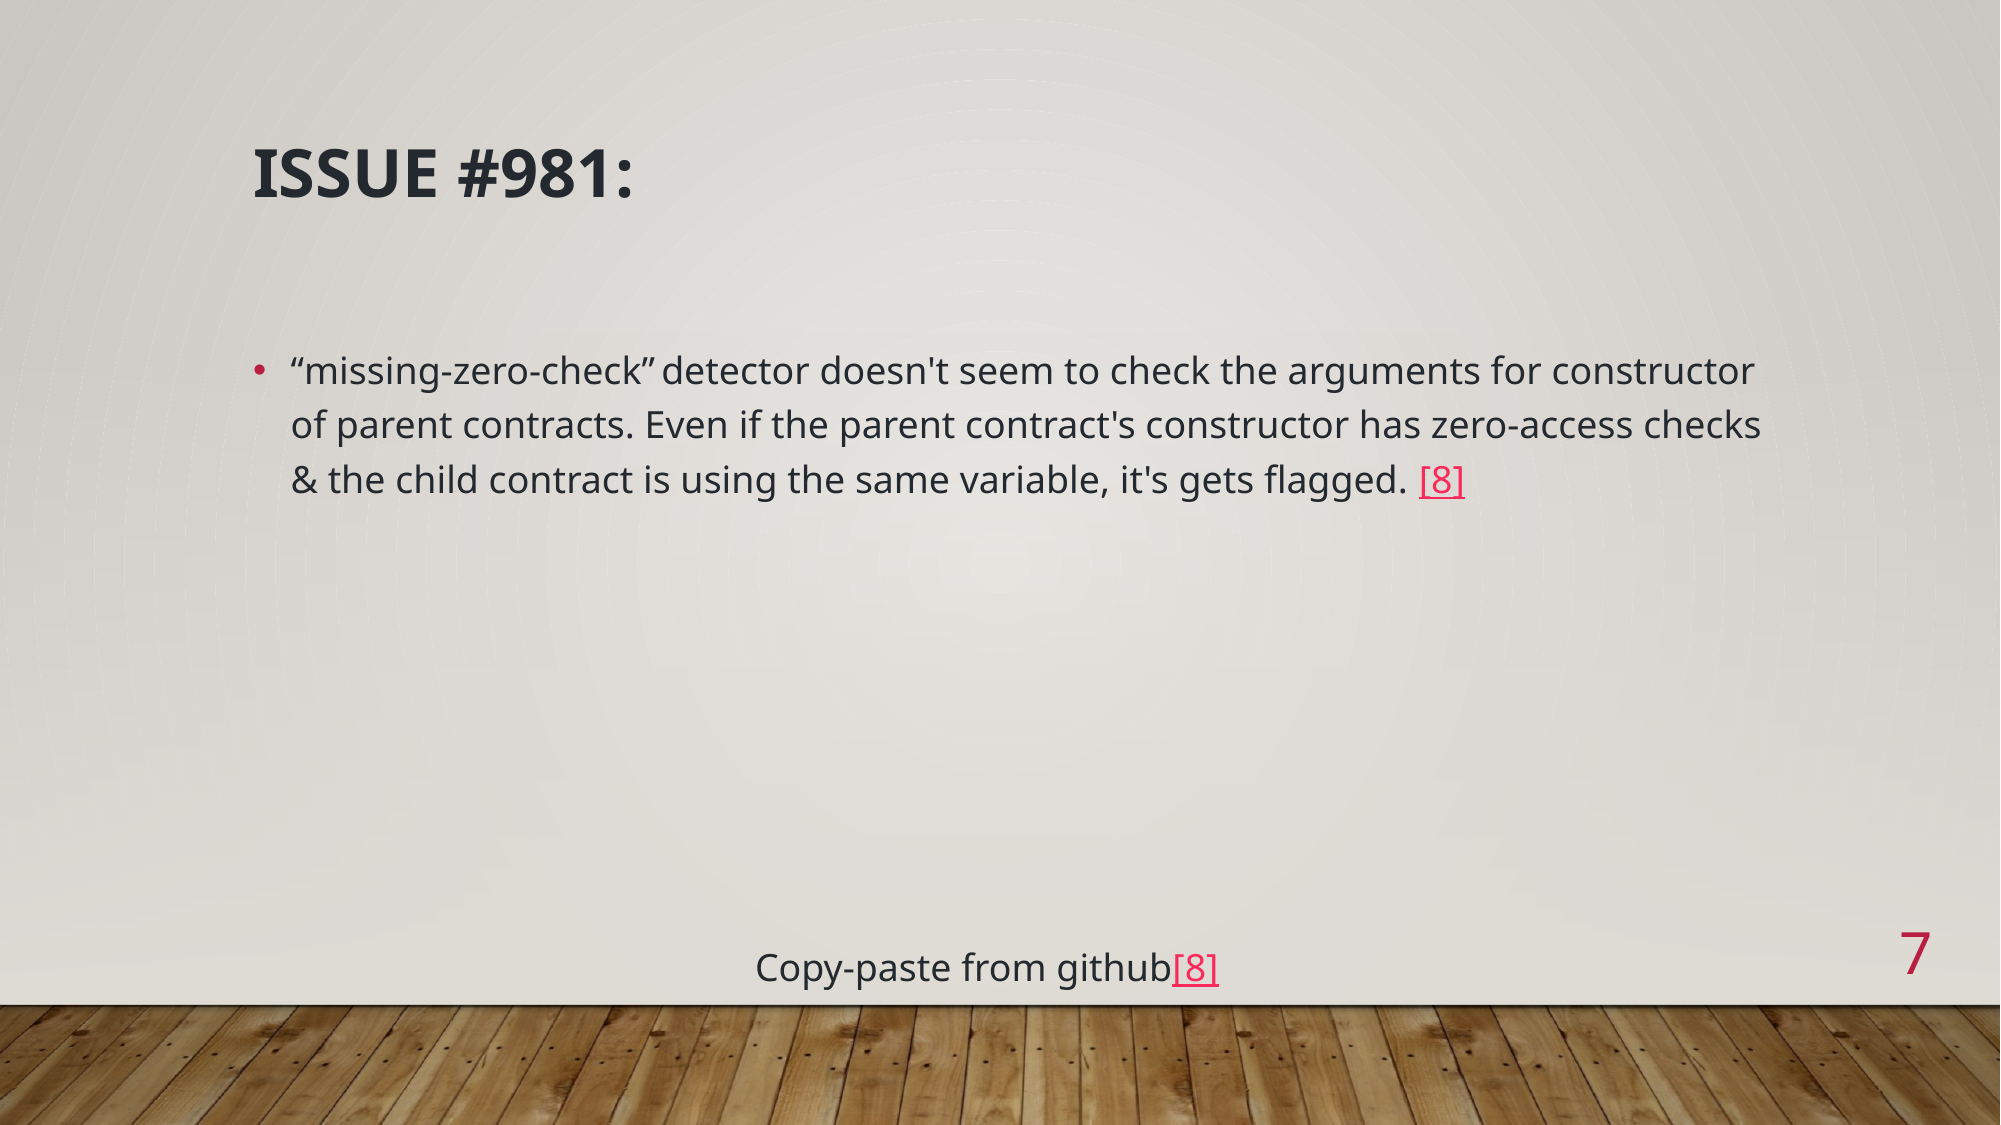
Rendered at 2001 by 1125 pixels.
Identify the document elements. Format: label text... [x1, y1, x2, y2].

picture [0, 1005, 2000, 1125]
text_box Copy-paste from github[8] [740, 936, 1260, 1048]
slide_number 7 [1815, 909, 1949, 992]
list “missing-zero-check” detector doesn't seem to check the arguments for constructor of parent contracts. Even if the parent contract's constructor has zero-access checks & the child contract is using the same variable, it's gets flagged. [8] [238, 330, 1814, 897]
title Issue #981: [238, 131, 1814, 305]
